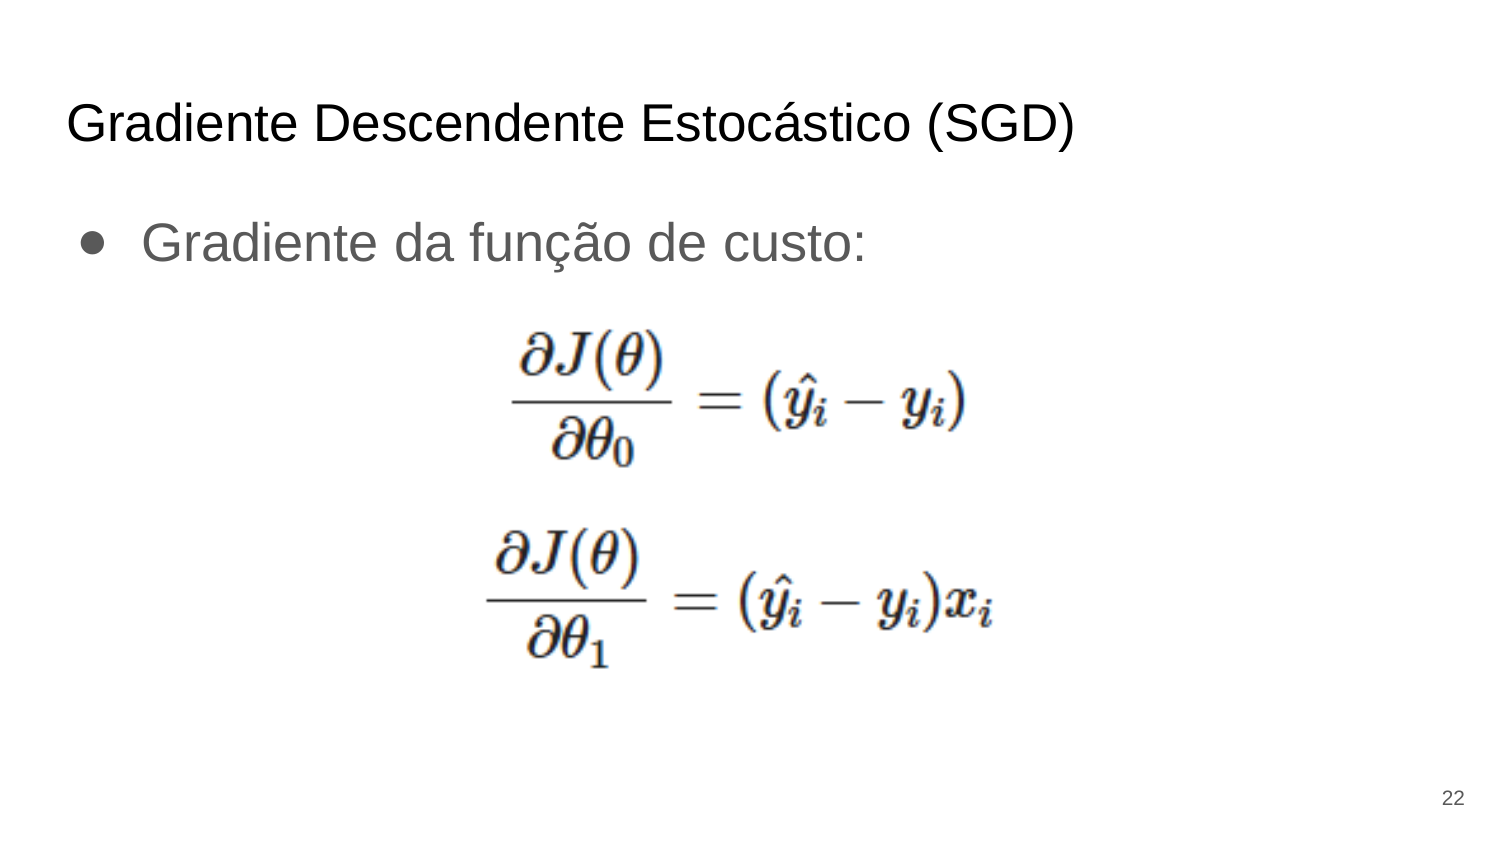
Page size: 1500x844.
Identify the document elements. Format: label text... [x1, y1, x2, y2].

slide_number ‹#› [1389, 764, 1480, 830]
title Gradiente Descendente Estocástico (SGD) [51, 72, 1449, 167]
list Gradiente da função de custo: [51, 189, 1449, 684]
picture [466, 305, 1034, 684]
